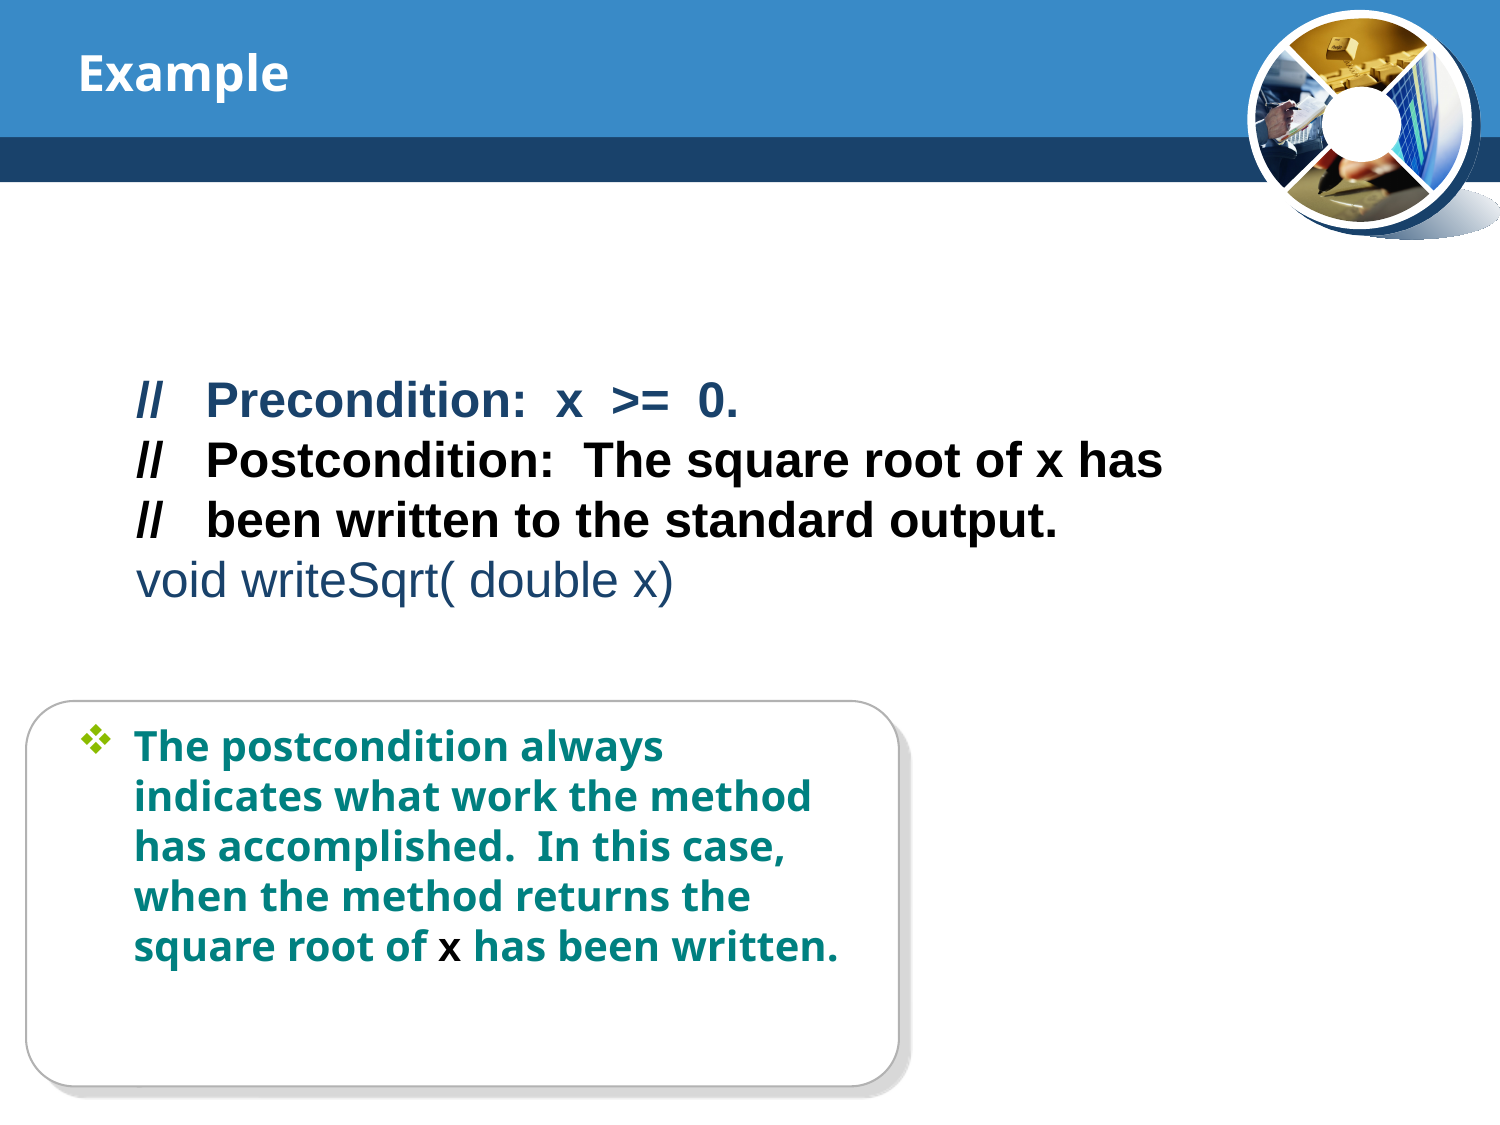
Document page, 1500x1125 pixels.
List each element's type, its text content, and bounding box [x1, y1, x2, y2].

text_box // Precondition: x >= 0. // Postcondition: The square root of x has // been written to the standard output. void writeSqrt( double x) ... } [121, 359, 1180, 1095]
text_box [26, 700, 899, 1087]
list The postcondition always indicates what work the method has accomplished. In this case, when the method returns the square root of x has been written. [62, 712, 875, 1000]
picture [1386, 48, 1464, 191]
title Example [62, 24, 1275, 118]
picture [1289, 18, 1428, 94]
picture [1287, 149, 1430, 222]
picture [1255, 50, 1333, 188]
